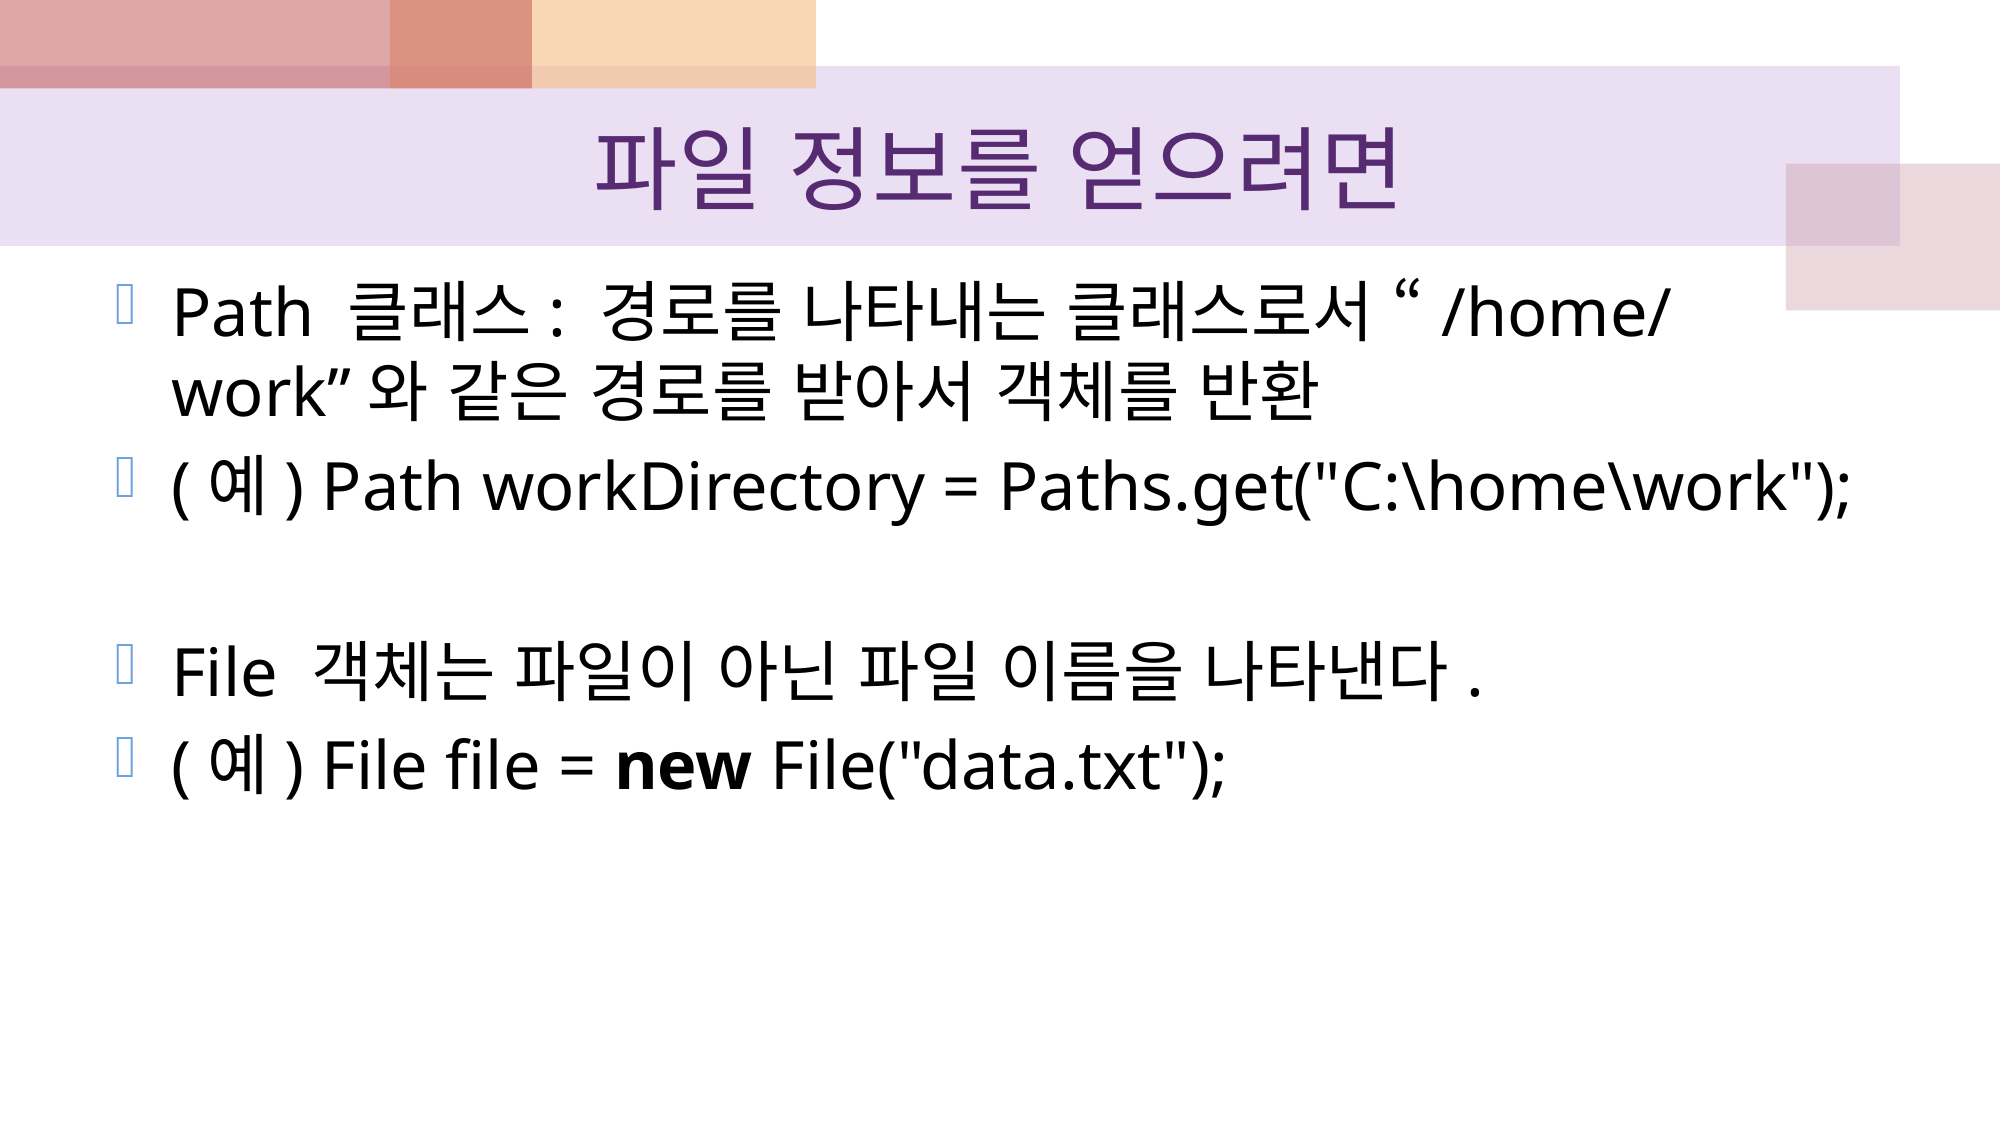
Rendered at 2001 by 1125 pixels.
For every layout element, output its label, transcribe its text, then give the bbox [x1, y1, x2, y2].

title 파일 정보를 얻으려면 [99, 88, 1900, 246]
list Path 클래스: 경로를 나타내는 클래스로서 “/home/work”와 같은 경로를 받아서 객체를 반환 (예) Path workDirectory = Paths.get("C:\home\work"); File 객체는 파일이 아닌 파일 이름을 나타낸다. (예) File file = new File("data.txt"); [99, 262, 1900, 1005]
